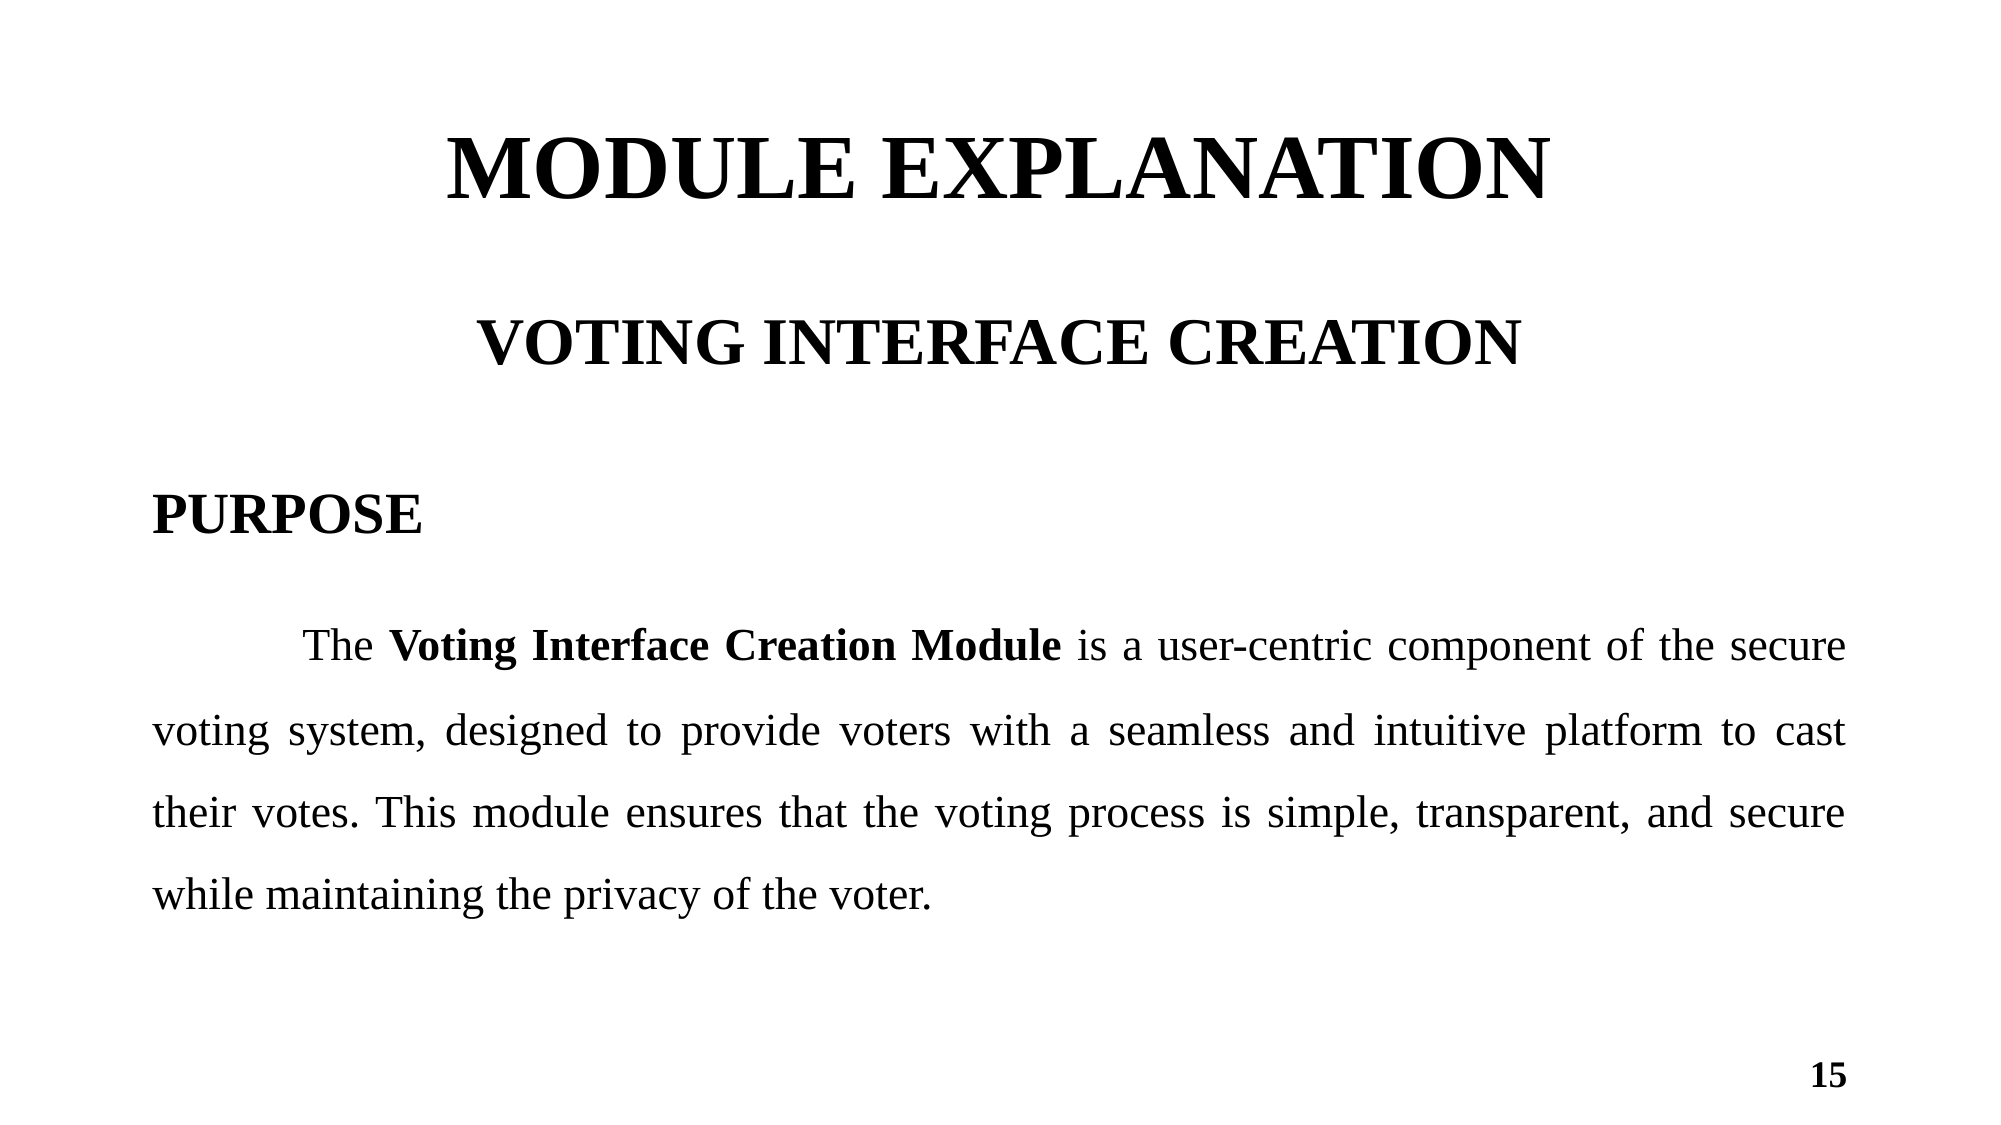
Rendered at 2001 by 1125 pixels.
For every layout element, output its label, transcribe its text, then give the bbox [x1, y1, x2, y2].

list VOTING INTERFACE CREATION PURPOSE The Voting Interface Creation Module is a user-centric component of the secure voting system, designed to provide voters with a seamless and intuitive platform to cast their votes. This module ensures that the voting process is simple, transparent, and secure while maintaining the privacy of the voter. [137, 299, 1863, 1014]
slide_number 15 [1412, 1042, 1863, 1103]
title MODULE EXPLANATION [137, 59, 1863, 278]
